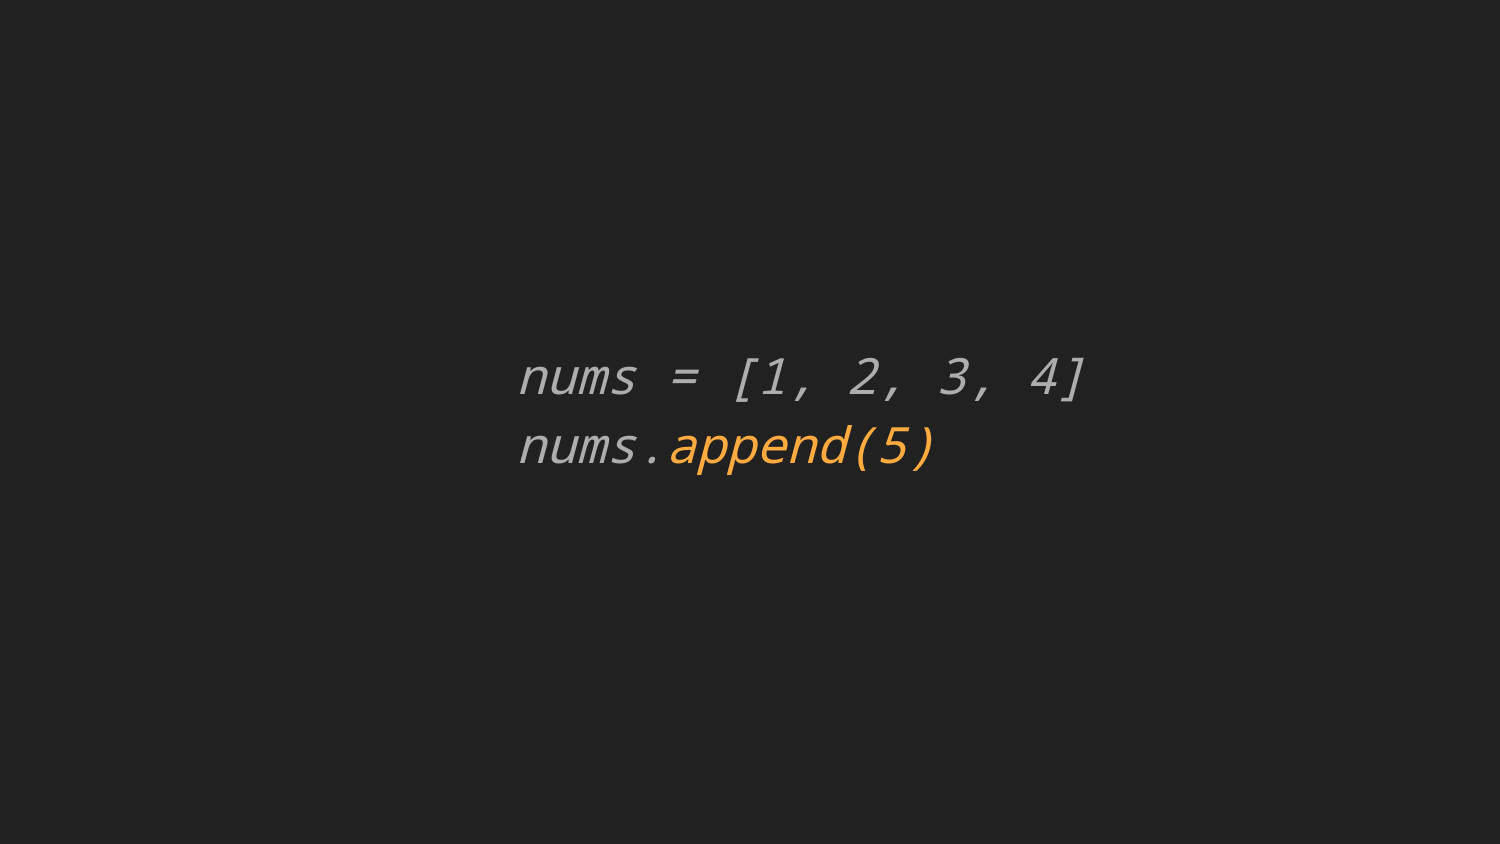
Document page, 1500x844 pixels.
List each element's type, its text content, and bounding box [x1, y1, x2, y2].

list nums = [1, 2, 3, 4] nums.append(5) [51, 156, 1449, 687]
